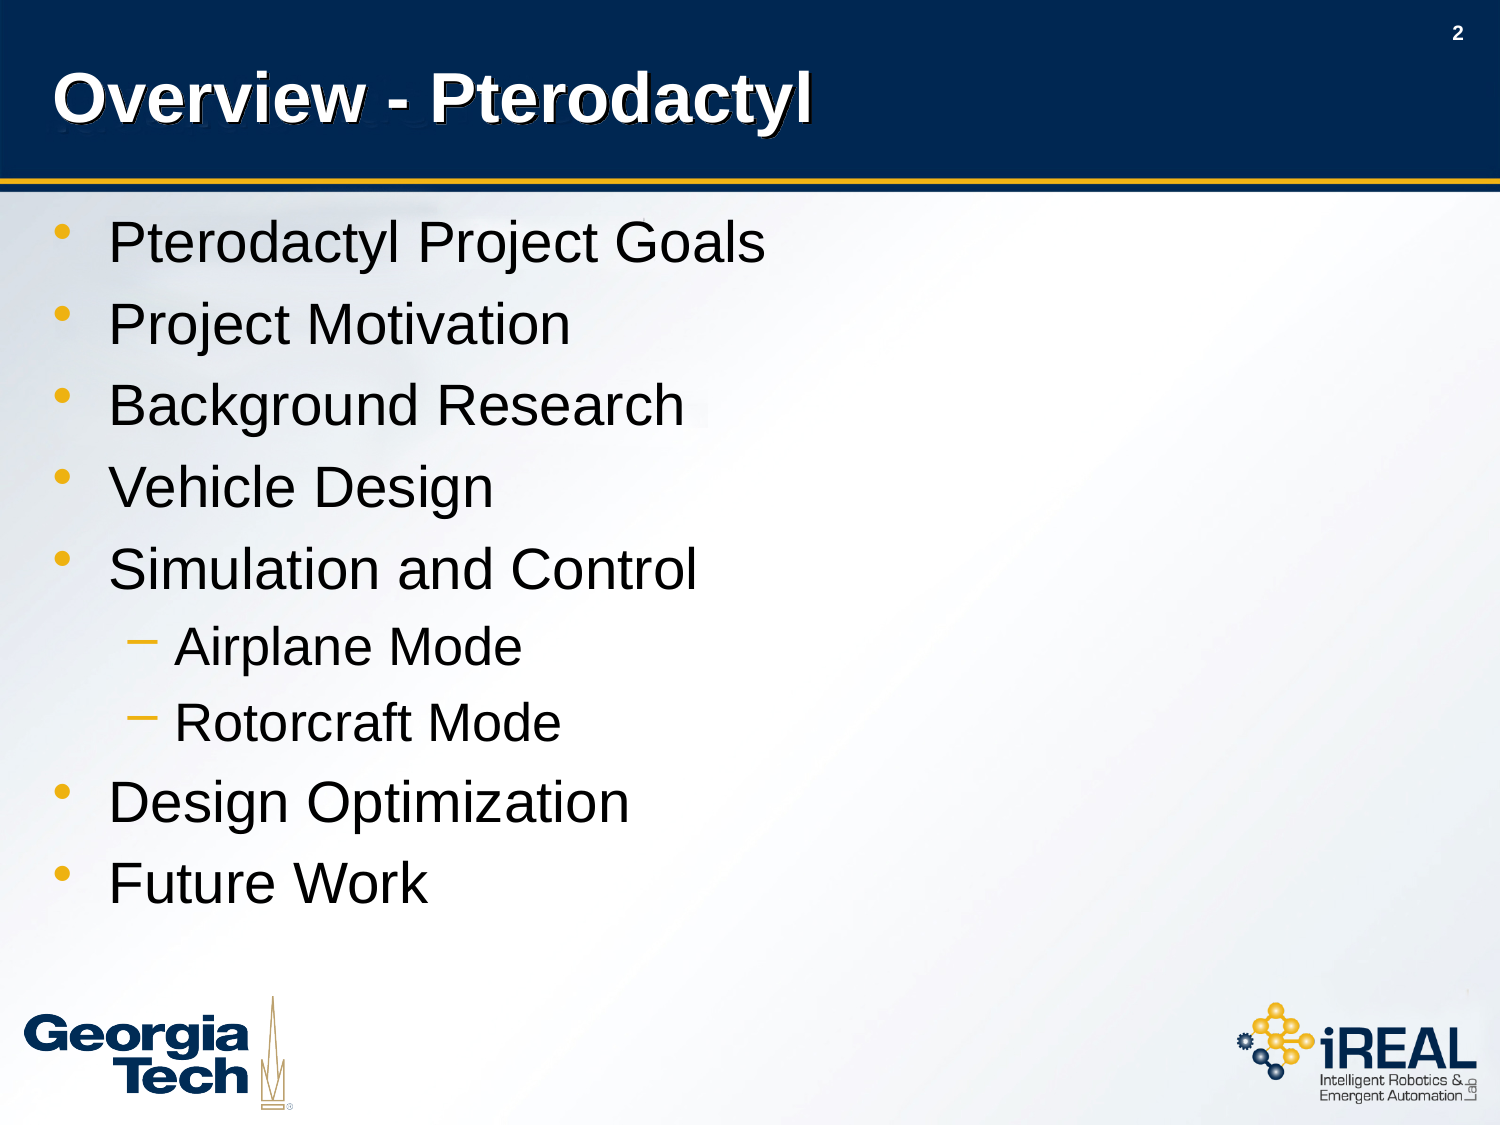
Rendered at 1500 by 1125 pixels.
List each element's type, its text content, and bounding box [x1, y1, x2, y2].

list Pterodactyl Project Goals Project Motivation Background Research Vehicle Design Simulation and Control Airplane Mode Rotorcraft Mode Design Optimization Future Work [37, 196, 1475, 1023]
picture [0, 0, 1500, 1125]
title Overview - Pterodactyl [37, 0, 1475, 188]
